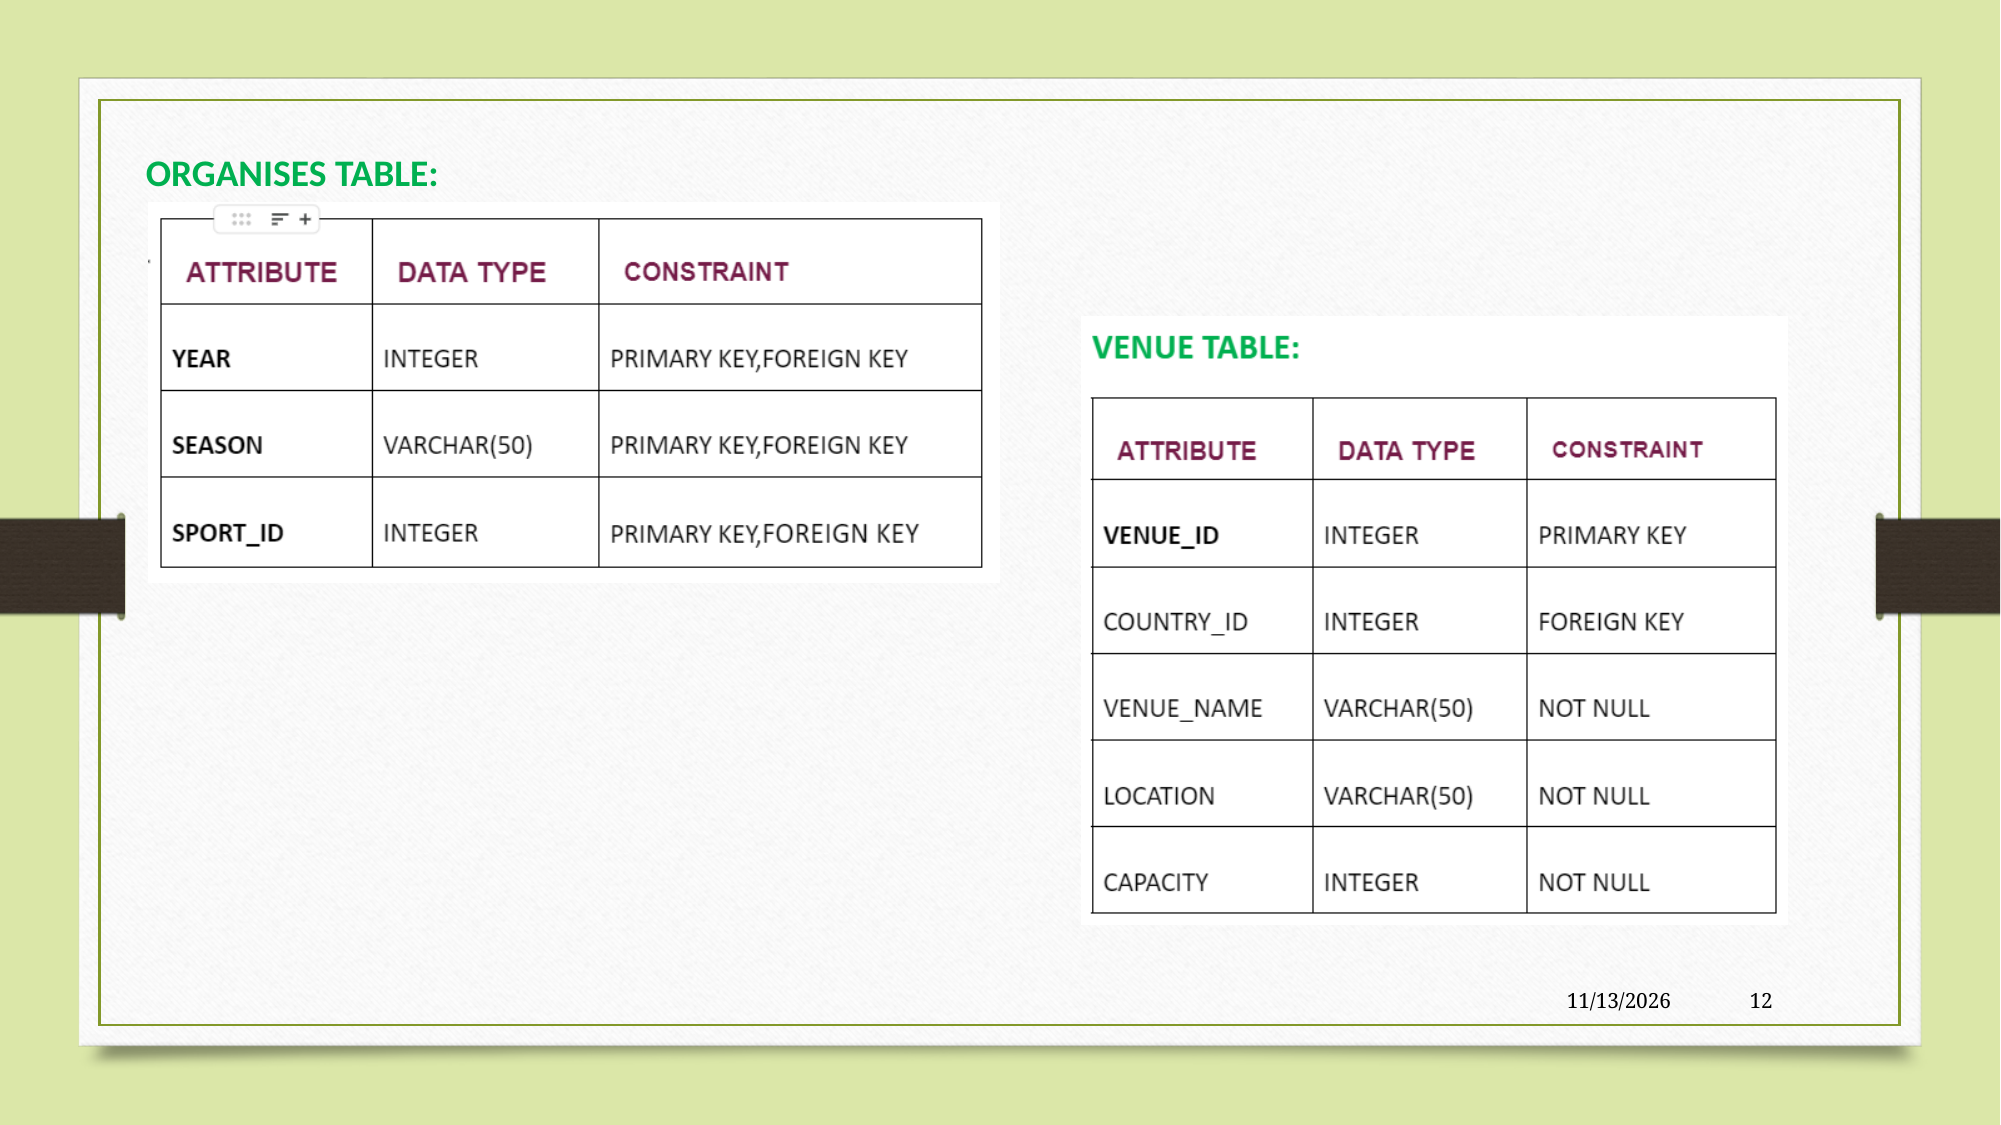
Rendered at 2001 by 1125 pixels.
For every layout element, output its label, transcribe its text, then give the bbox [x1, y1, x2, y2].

slide_number 12 [1698, 979, 1788, 1025]
picture [0, 0, 2001, 1125]
text_box ORGANISES TABLE: [131, 141, 1135, 202]
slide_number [1423, 979, 1686, 1025]
